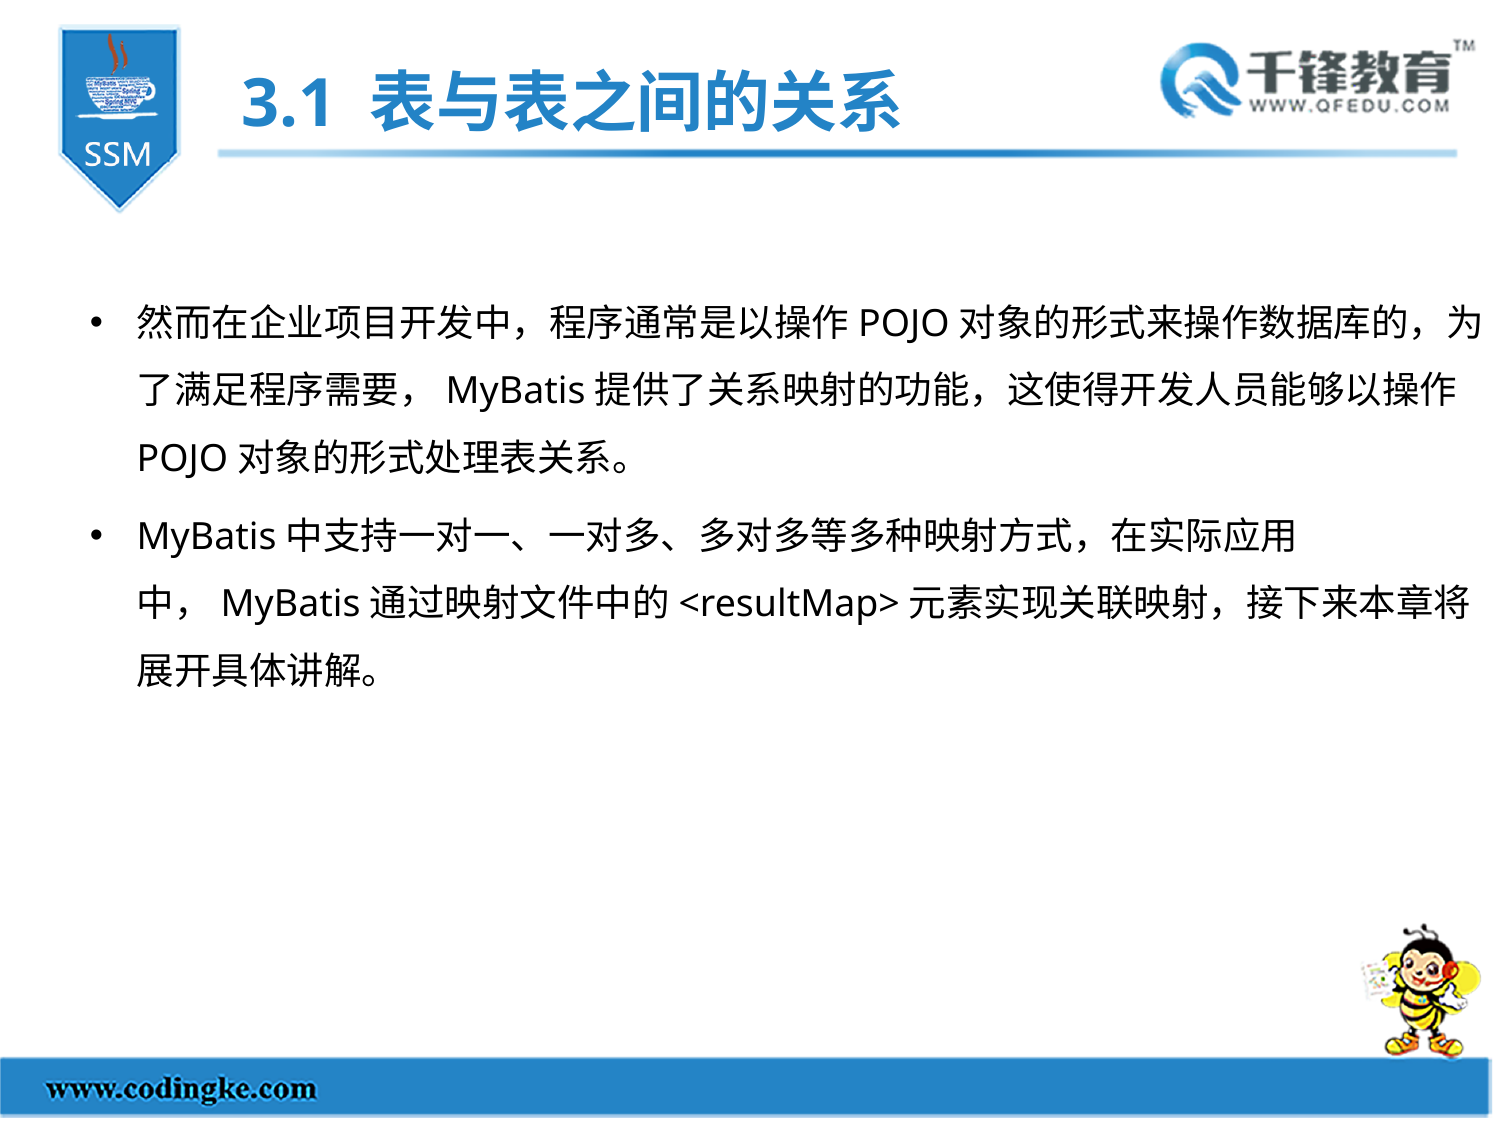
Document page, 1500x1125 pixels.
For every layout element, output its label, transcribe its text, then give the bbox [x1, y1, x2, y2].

picture [0, 0, 1500, 268]
text_box 然而在企业项目开发中，程序通常是以操作POJO对象的形式来操作数据库的，为了满足程序需要，MyBatis提供了关系映射的功能，这使得开发人员能够以操作POJO对象的形式处理表关系。 MyBatis中支持一对一、一对多、多对多等多种映射方式，在实际应用中，MyBatis通过映射文件中的<resultMap>元素实现关联映射，接下来本章将展开具体讲解。 [0, 268, 1500, 700]
picture [0, 700, 1500, 1125]
text_box 3.1 表与表之间的关系 [226, 53, 1038, 146]
